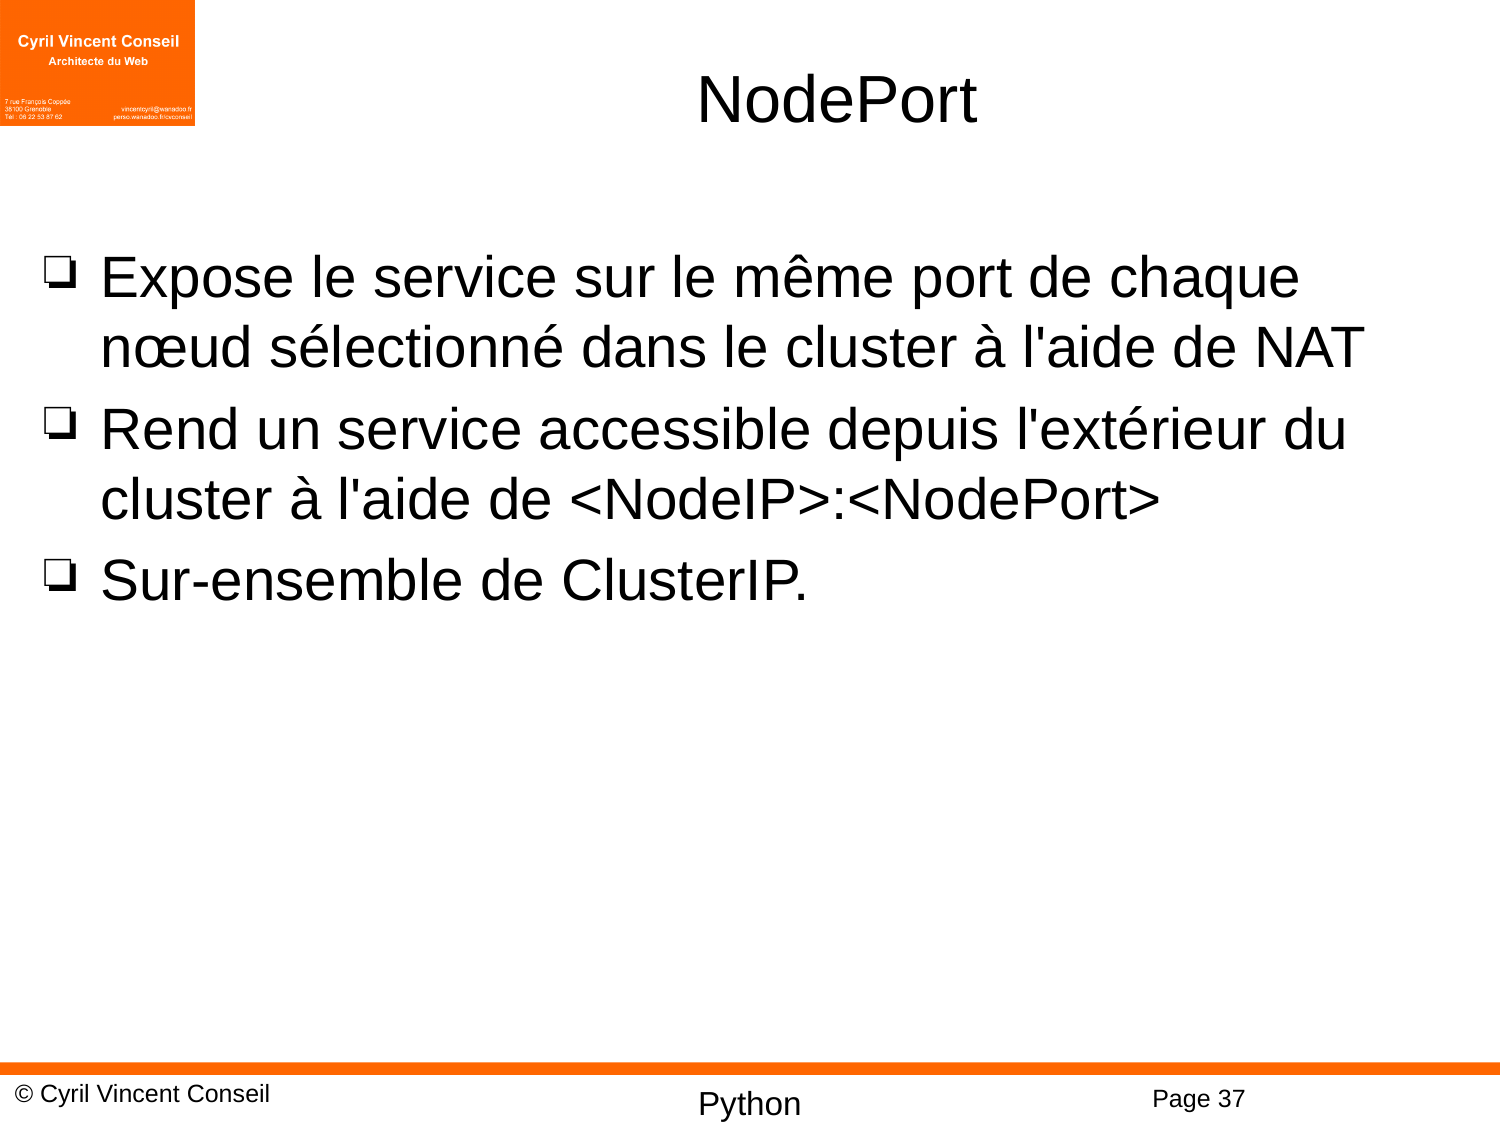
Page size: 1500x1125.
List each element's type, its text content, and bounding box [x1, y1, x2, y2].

list Expose le service sur le même port de chaque nœud sélectionné dans le cluster à l'aide de NAT Rend un service accessible depuis l'extérieur du cluster à l'aide de <NodeIP>:<NodePort> Sur-ensemble de ClusterIP. [29, 231, 1468, 1059]
picture [0, 0, 195, 126]
title NodePort [194, 2, 1480, 190]
